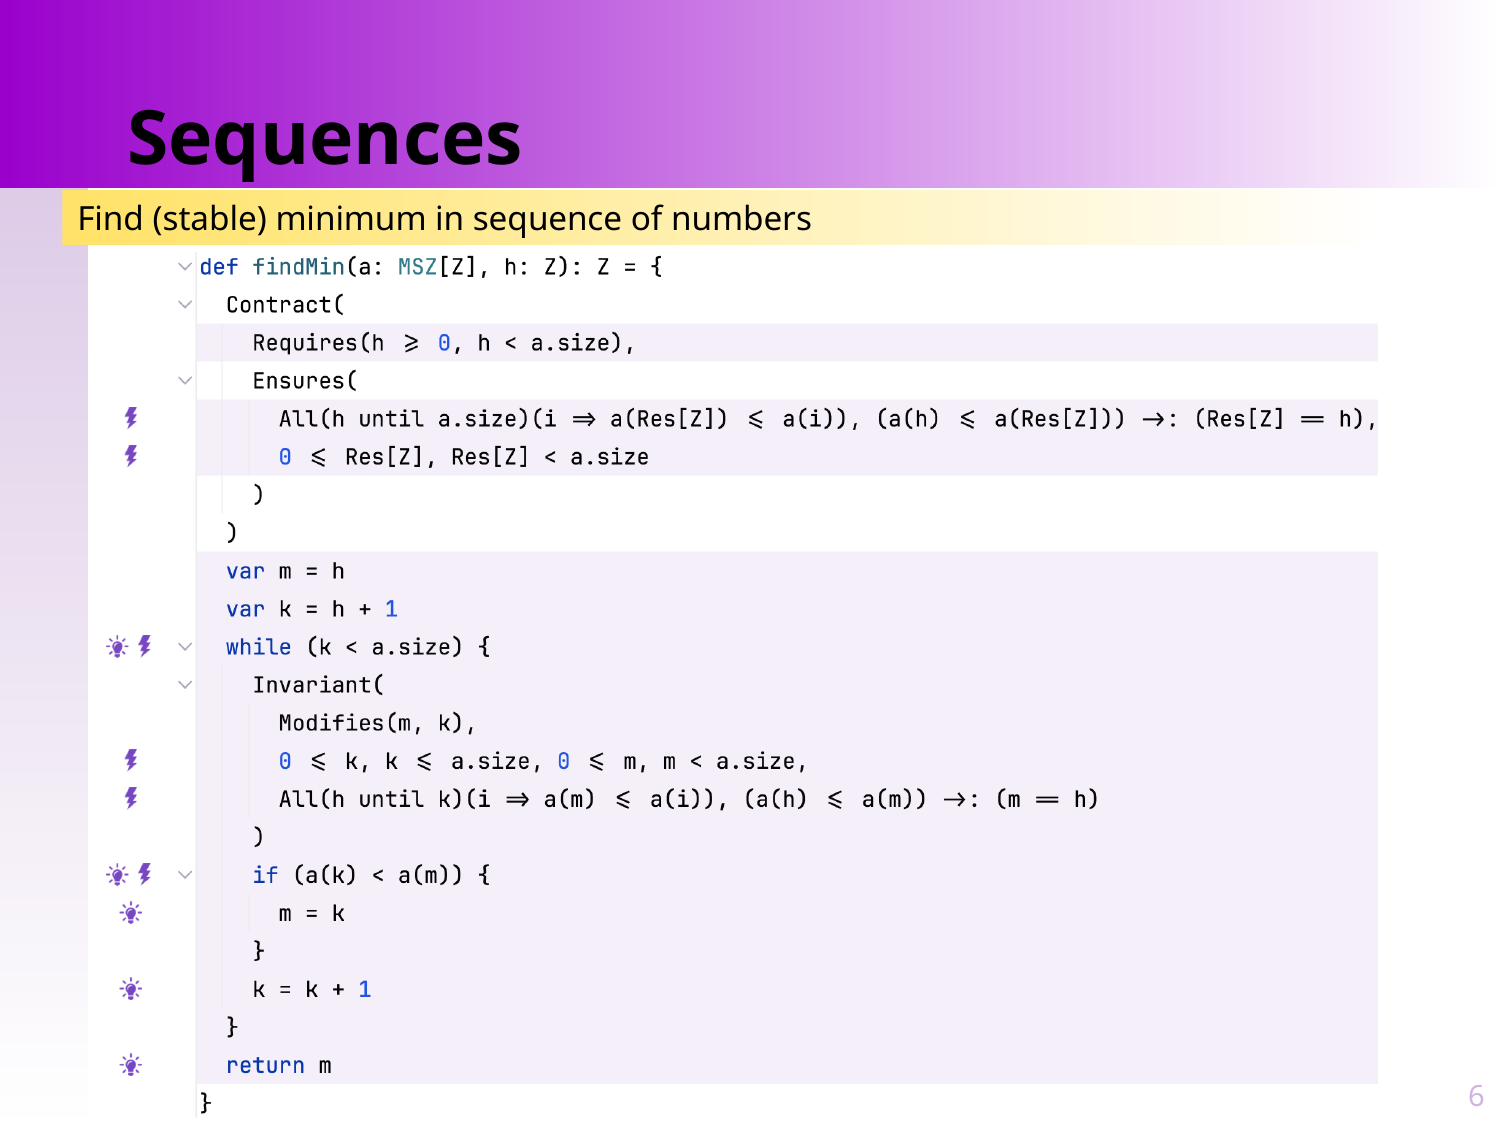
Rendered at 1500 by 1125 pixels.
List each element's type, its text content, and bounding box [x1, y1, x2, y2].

title Sequences [112, 0, 1451, 188]
text_box Find (stable) minimum in sequence of numbers [62, 190, 1378, 245]
slide_number 6 [1424, 1049, 1500, 1125]
picture [102, 251, 1378, 1118]
